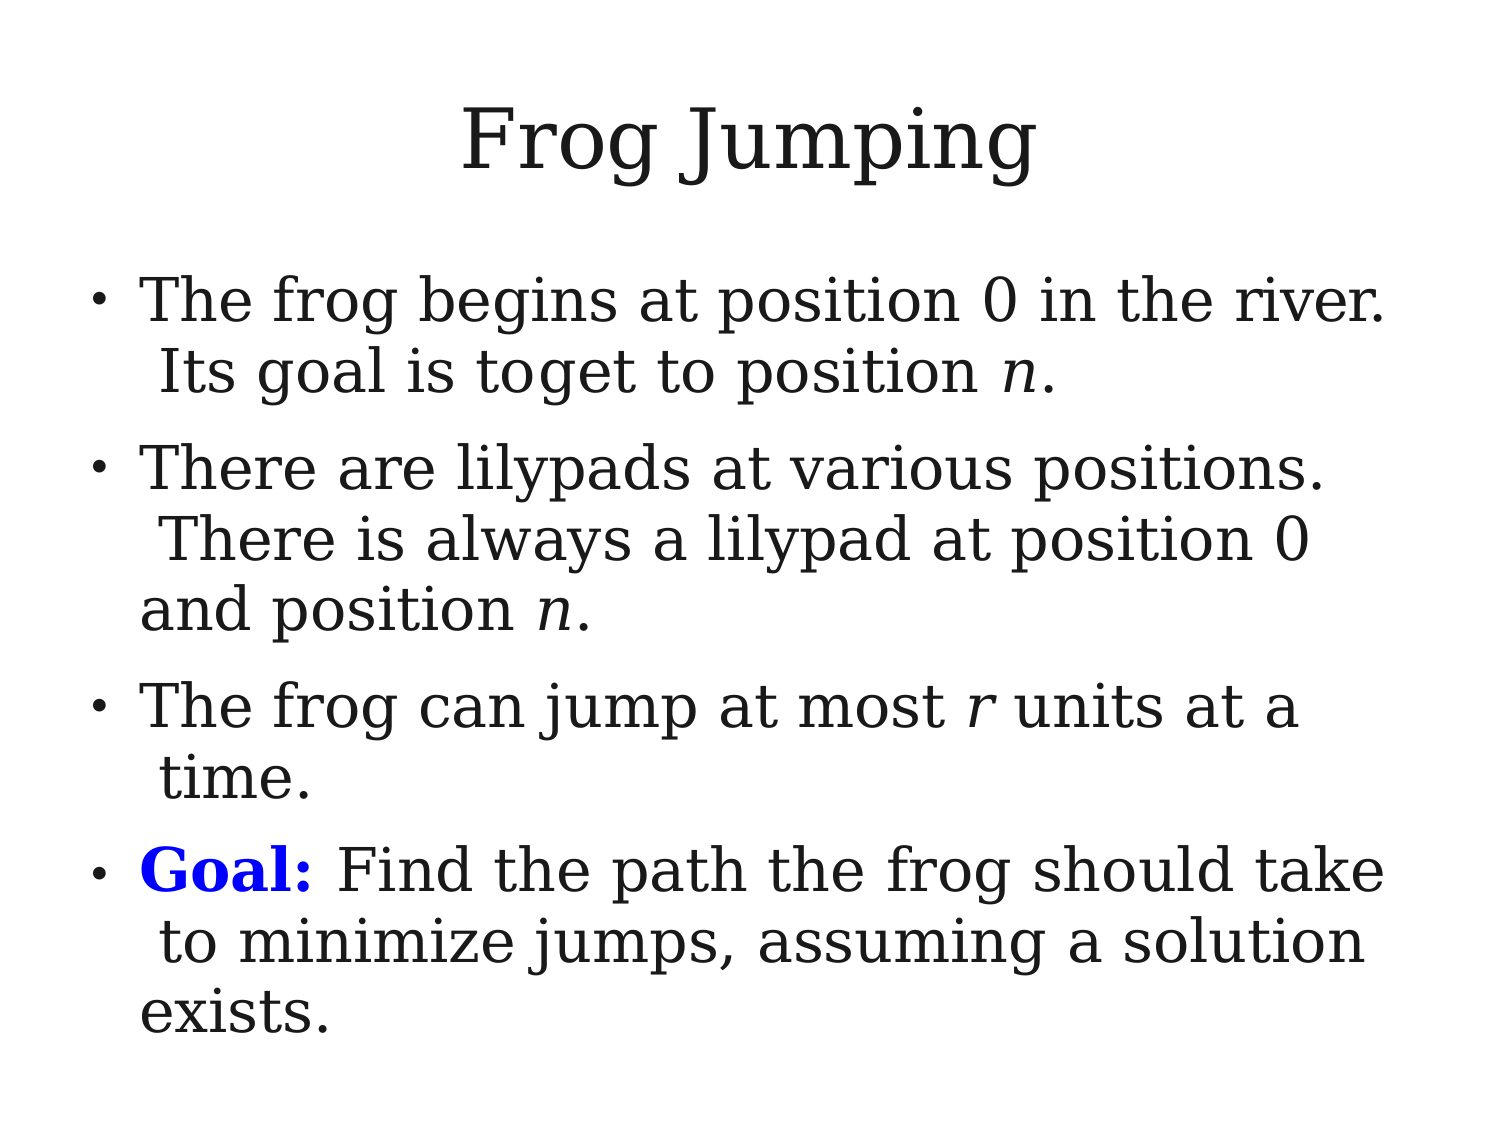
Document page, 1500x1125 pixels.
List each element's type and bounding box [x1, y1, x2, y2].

title [457, 83, 1041, 257]
text_box [89, 852, 115, 887]
text_box [89, 683, 115, 719]
text_box [89, 445, 115, 481]
text_box [137, 257, 1400, 1047]
text_box [89, 277, 115, 313]
